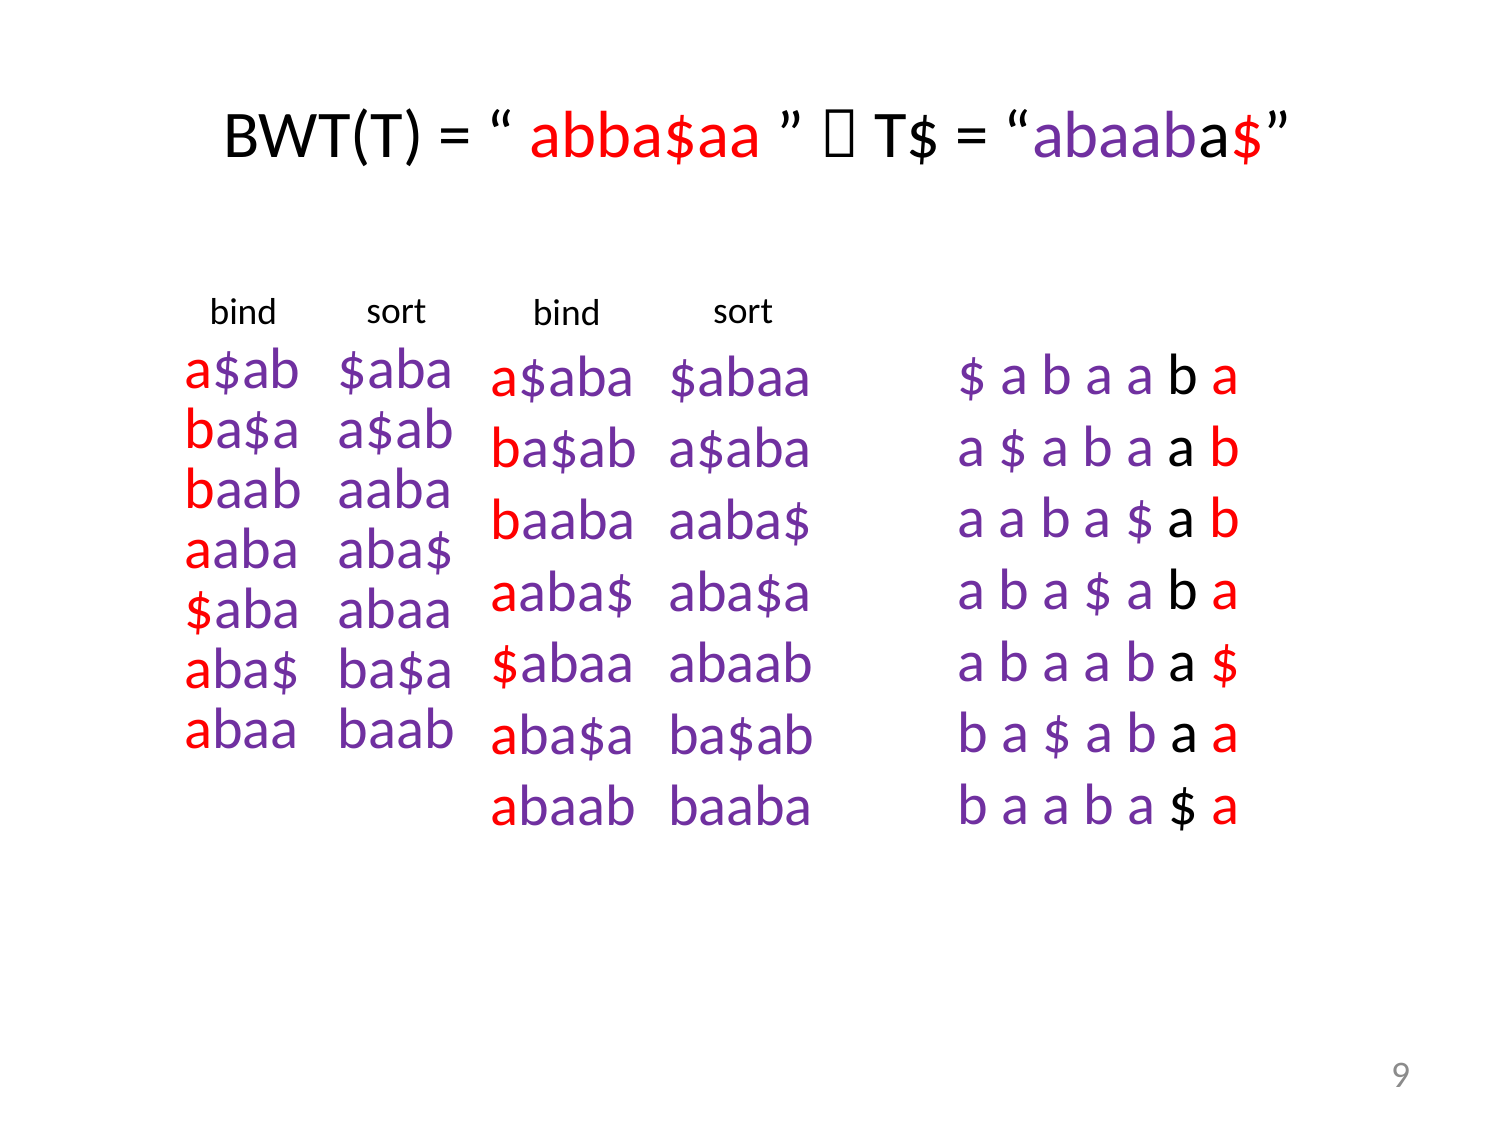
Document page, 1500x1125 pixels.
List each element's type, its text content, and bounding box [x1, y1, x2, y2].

table_cell baab [183, 463, 328, 523]
table_cell b a $ a b a a [956, 701, 1251, 773]
table_header a$aba [489, 345, 643, 417]
table_cell a a b a $ a b [956, 487, 1251, 558]
title BWT(T) = “ abba$aa ”  T$ = “abaaba$” [75, 36, 1425, 225]
table_cell b a a b a $ a [956, 773, 1251, 845]
slide_number 9 [1074, 1042, 1425, 1103]
table_header $abaa [667, 345, 820, 417]
table_cell abaab [489, 775, 643, 846]
table_cell baab [336, 703, 466, 763]
table_header $aba [336, 344, 466, 403]
table_cell a$ab [336, 403, 466, 463]
table_cell ba$ab [489, 417, 643, 488]
table_cell baaba [667, 775, 820, 846]
table_cell aba$ [336, 523, 466, 583]
table_cell $abaa [489, 631, 643, 703]
table_cell baaba [489, 488, 643, 560]
text_box bind [194, 279, 293, 340]
table_cell aba$a [667, 560, 820, 631]
table_cell abaa [183, 703, 328, 763]
table_cell aaba$ [667, 488, 820, 560]
table_header $ a b a a b a [956, 344, 1251, 415]
table_cell ba$a [336, 643, 466, 703]
text_box sort [351, 278, 442, 339]
table_cell ba$a [183, 403, 328, 463]
table_cell a b a $ a b a [956, 558, 1251, 630]
table_cell $aba [183, 583, 328, 643]
table_cell a$aba [667, 417, 820, 488]
table_cell abaa [336, 583, 466, 643]
table_header a$ab [183, 344, 328, 403]
text_box bind [518, 280, 616, 340]
table_cell aaba$ [489, 560, 643, 631]
table_cell aaba [183, 523, 328, 583]
table_cell aaba [336, 463, 466, 523]
table_cell a b a a b a $ [956, 630, 1251, 701]
table_cell aba$a [489, 703, 643, 775]
table_cell a $ a b a a b [956, 415, 1251, 487]
table_cell aba$ [183, 643, 328, 703]
text_box sort [698, 278, 789, 339]
table_cell ba$ab [667, 703, 820, 775]
table_cell abaab [667, 631, 820, 703]
